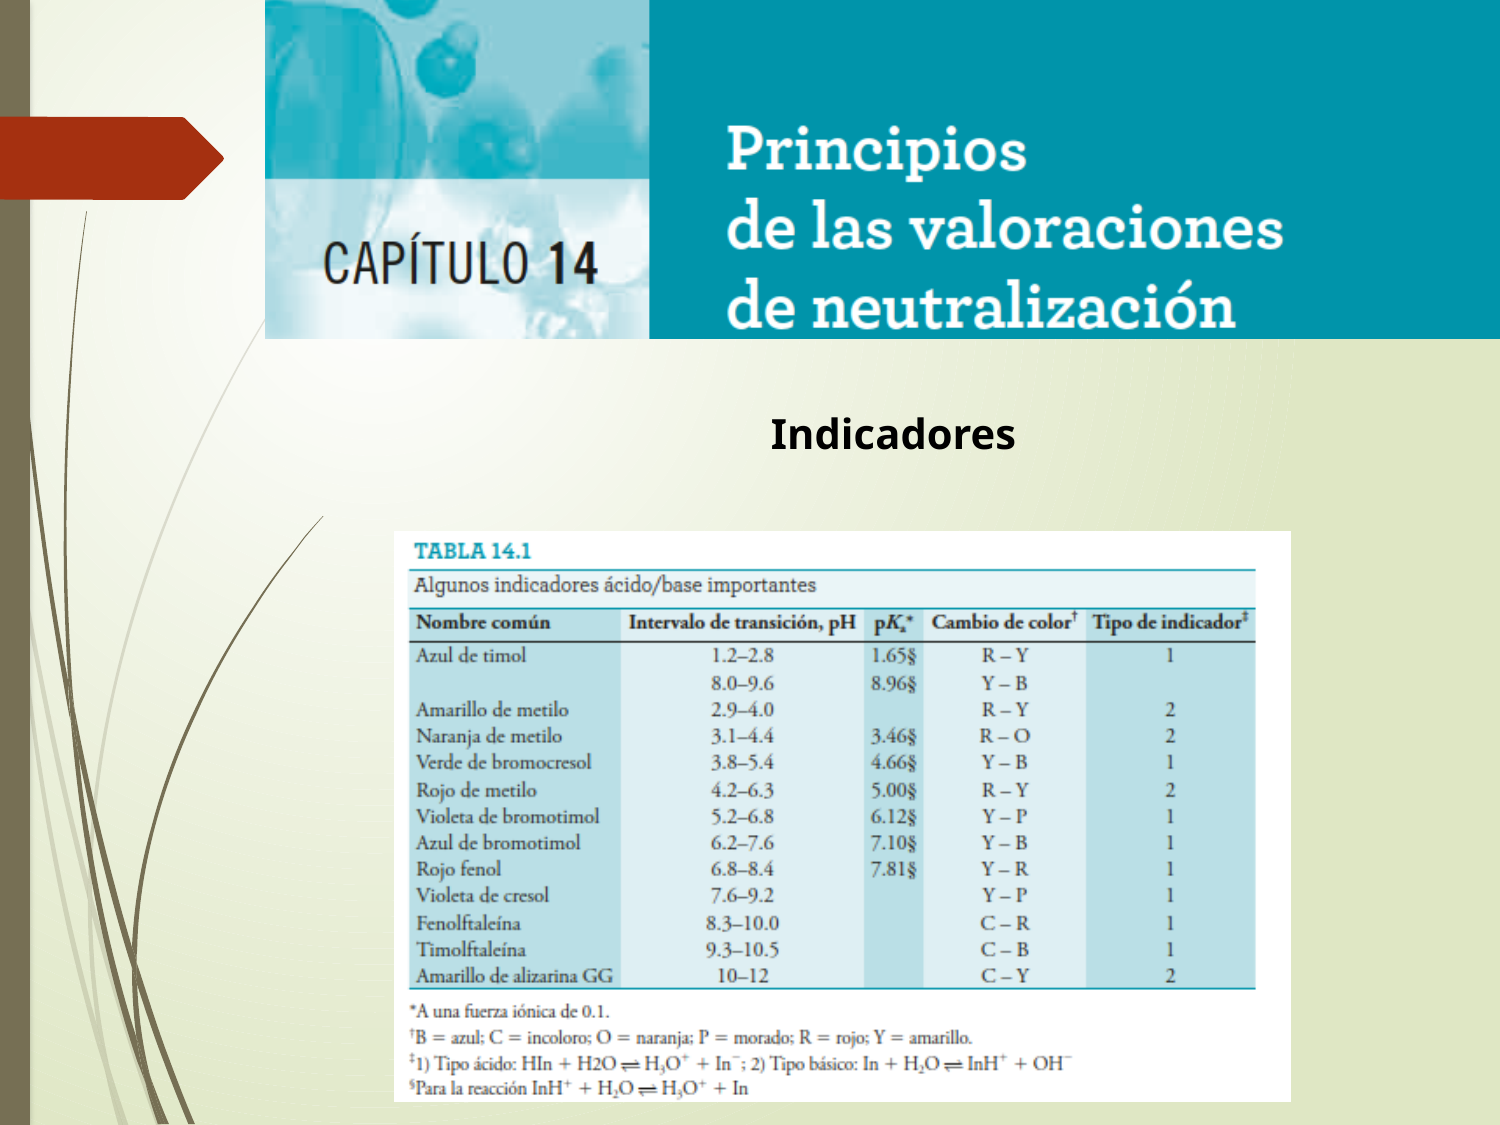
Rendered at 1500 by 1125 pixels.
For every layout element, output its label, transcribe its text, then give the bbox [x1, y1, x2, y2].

picture [265, 0, 1500, 340]
picture [394, 531, 1291, 1102]
text_box Indicadores [756, 400, 1052, 465]
